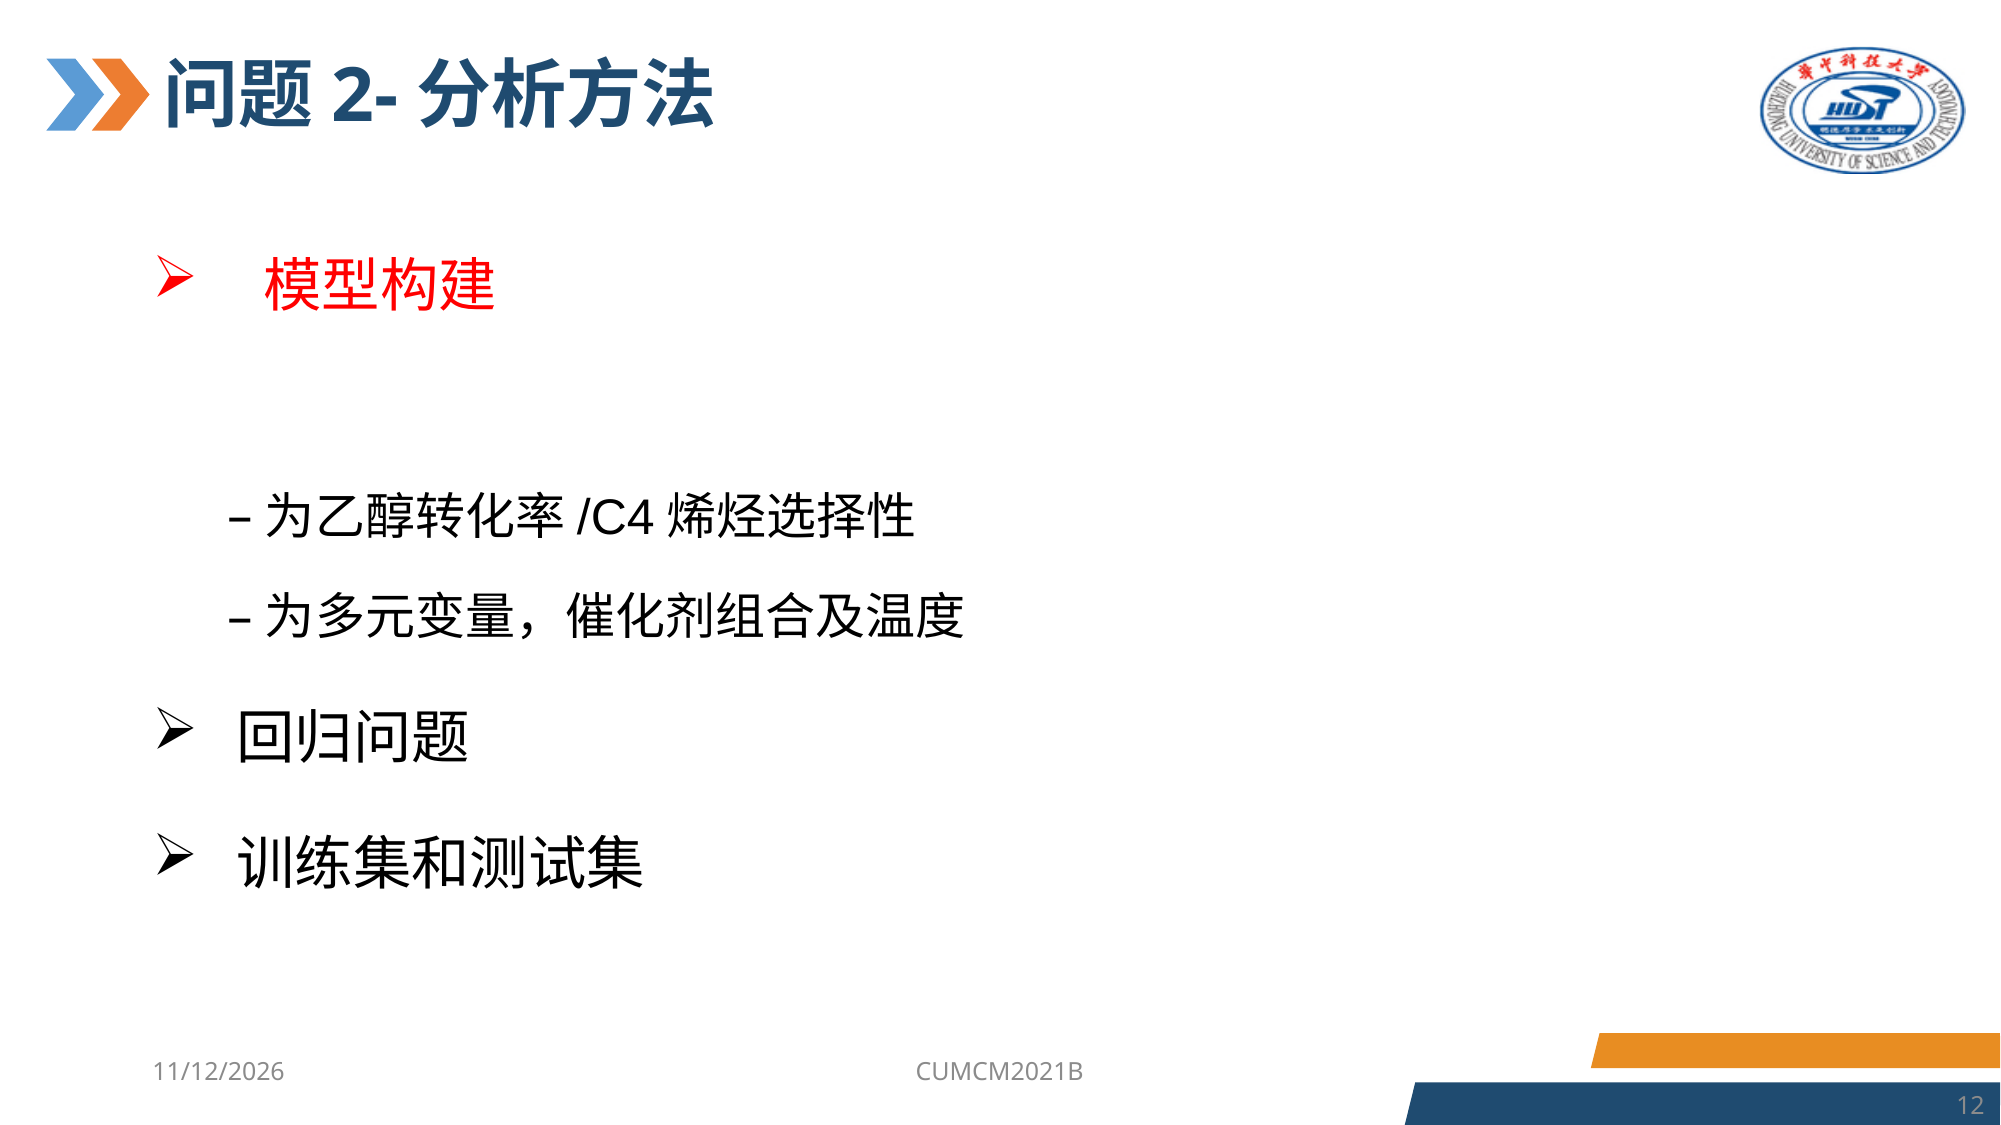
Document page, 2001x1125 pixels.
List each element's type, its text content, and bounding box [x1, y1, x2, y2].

title 问题2-分析方法 [149, 49, 1875, 146]
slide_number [137, 1042, 588, 1103]
footer CUMCM2021B [662, 1042, 1338, 1103]
picture [1759, 46, 1966, 174]
slide_number 12 [1549, 1076, 2000, 1125]
